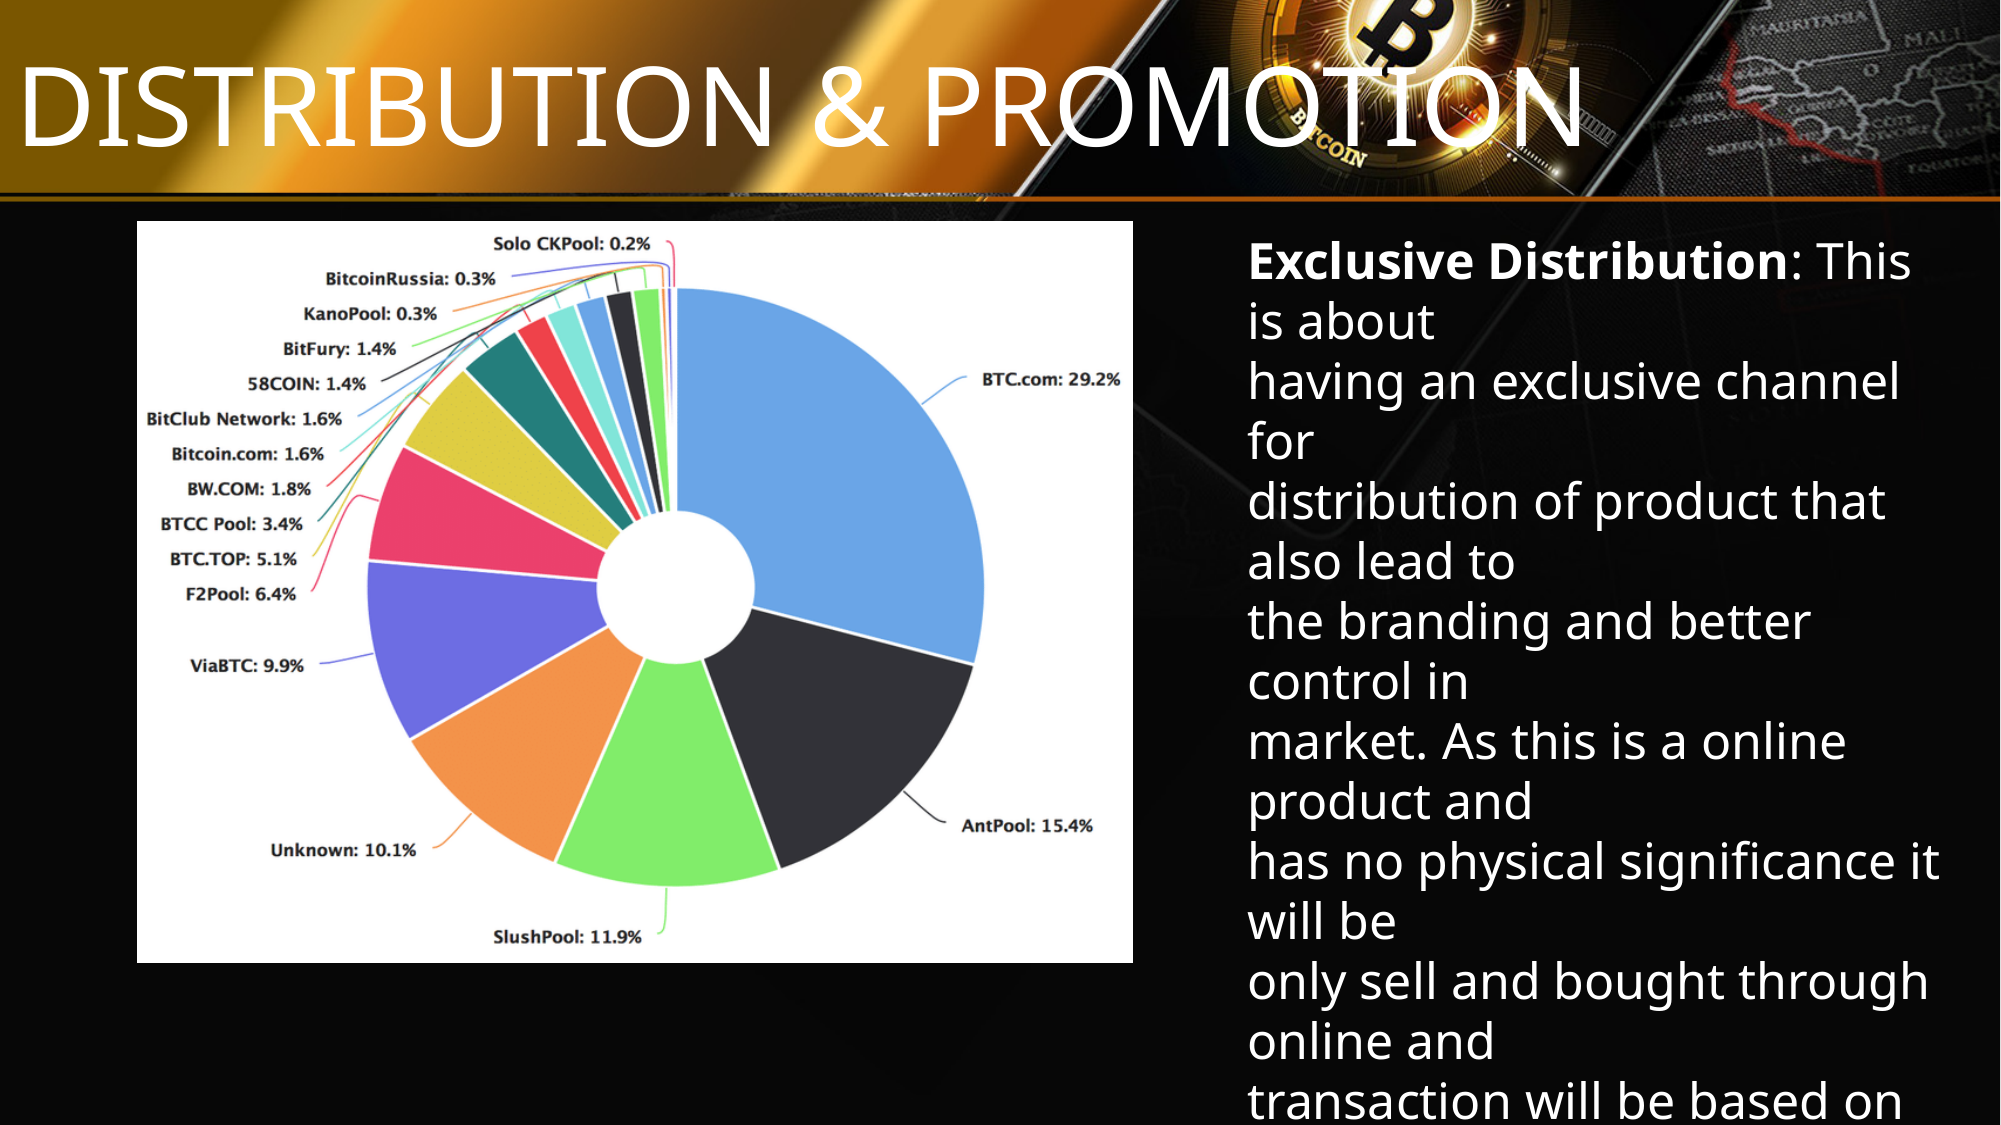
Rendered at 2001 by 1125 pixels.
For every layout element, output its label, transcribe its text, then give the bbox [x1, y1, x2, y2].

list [137, 221, 1133, 964]
title DISTRIBUTION & PROMOTION [0, 28, 1981, 177]
picture [0, 0, 2001, 1125]
text_box Exclusive Distribution: This is about having an exclusive channel for distribution of product that also lead to the branding and better control in market. As this is a online product and has no physical significance it will be only sell and bought through online and transaction will be based on hash technology algorithm. [1232, 221, 1961, 1125]
